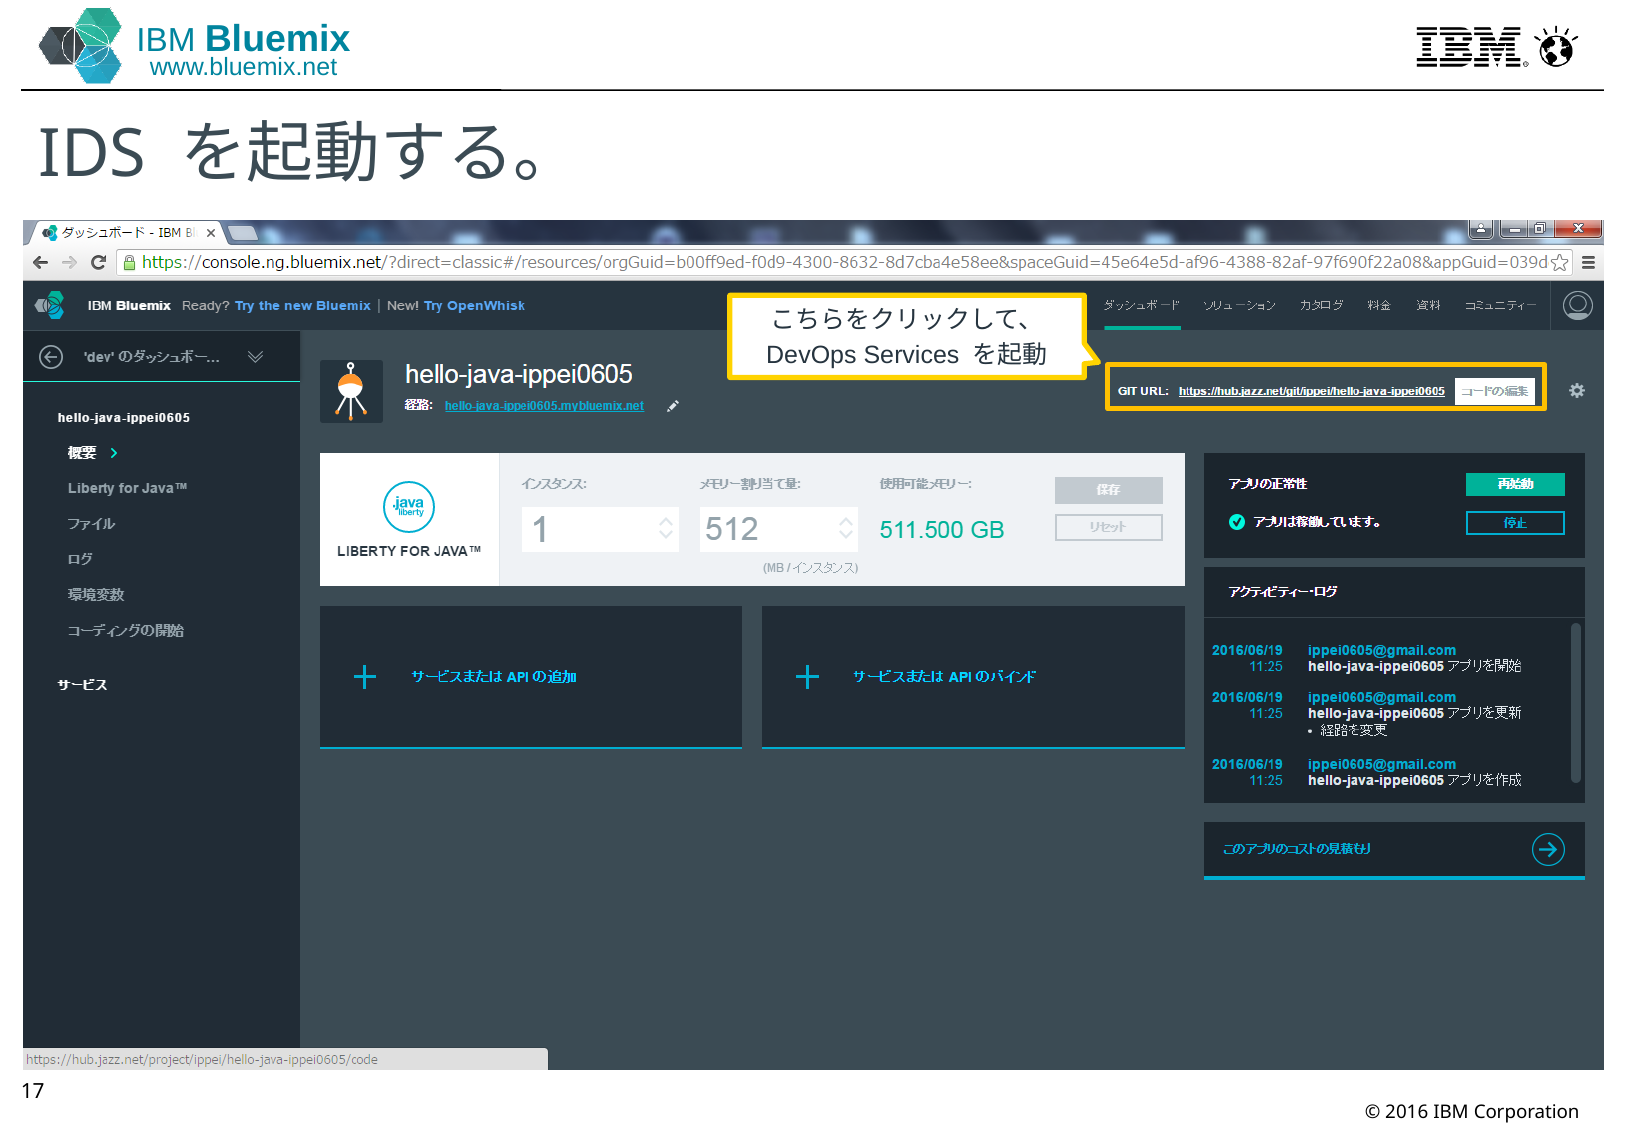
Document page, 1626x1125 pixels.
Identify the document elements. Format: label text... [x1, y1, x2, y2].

title IDS を起動する。 [23, 101, 1604, 208]
picture [37, 7, 122, 84]
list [23, 220, 1604, 1070]
picture [1401, 11, 1590, 79]
